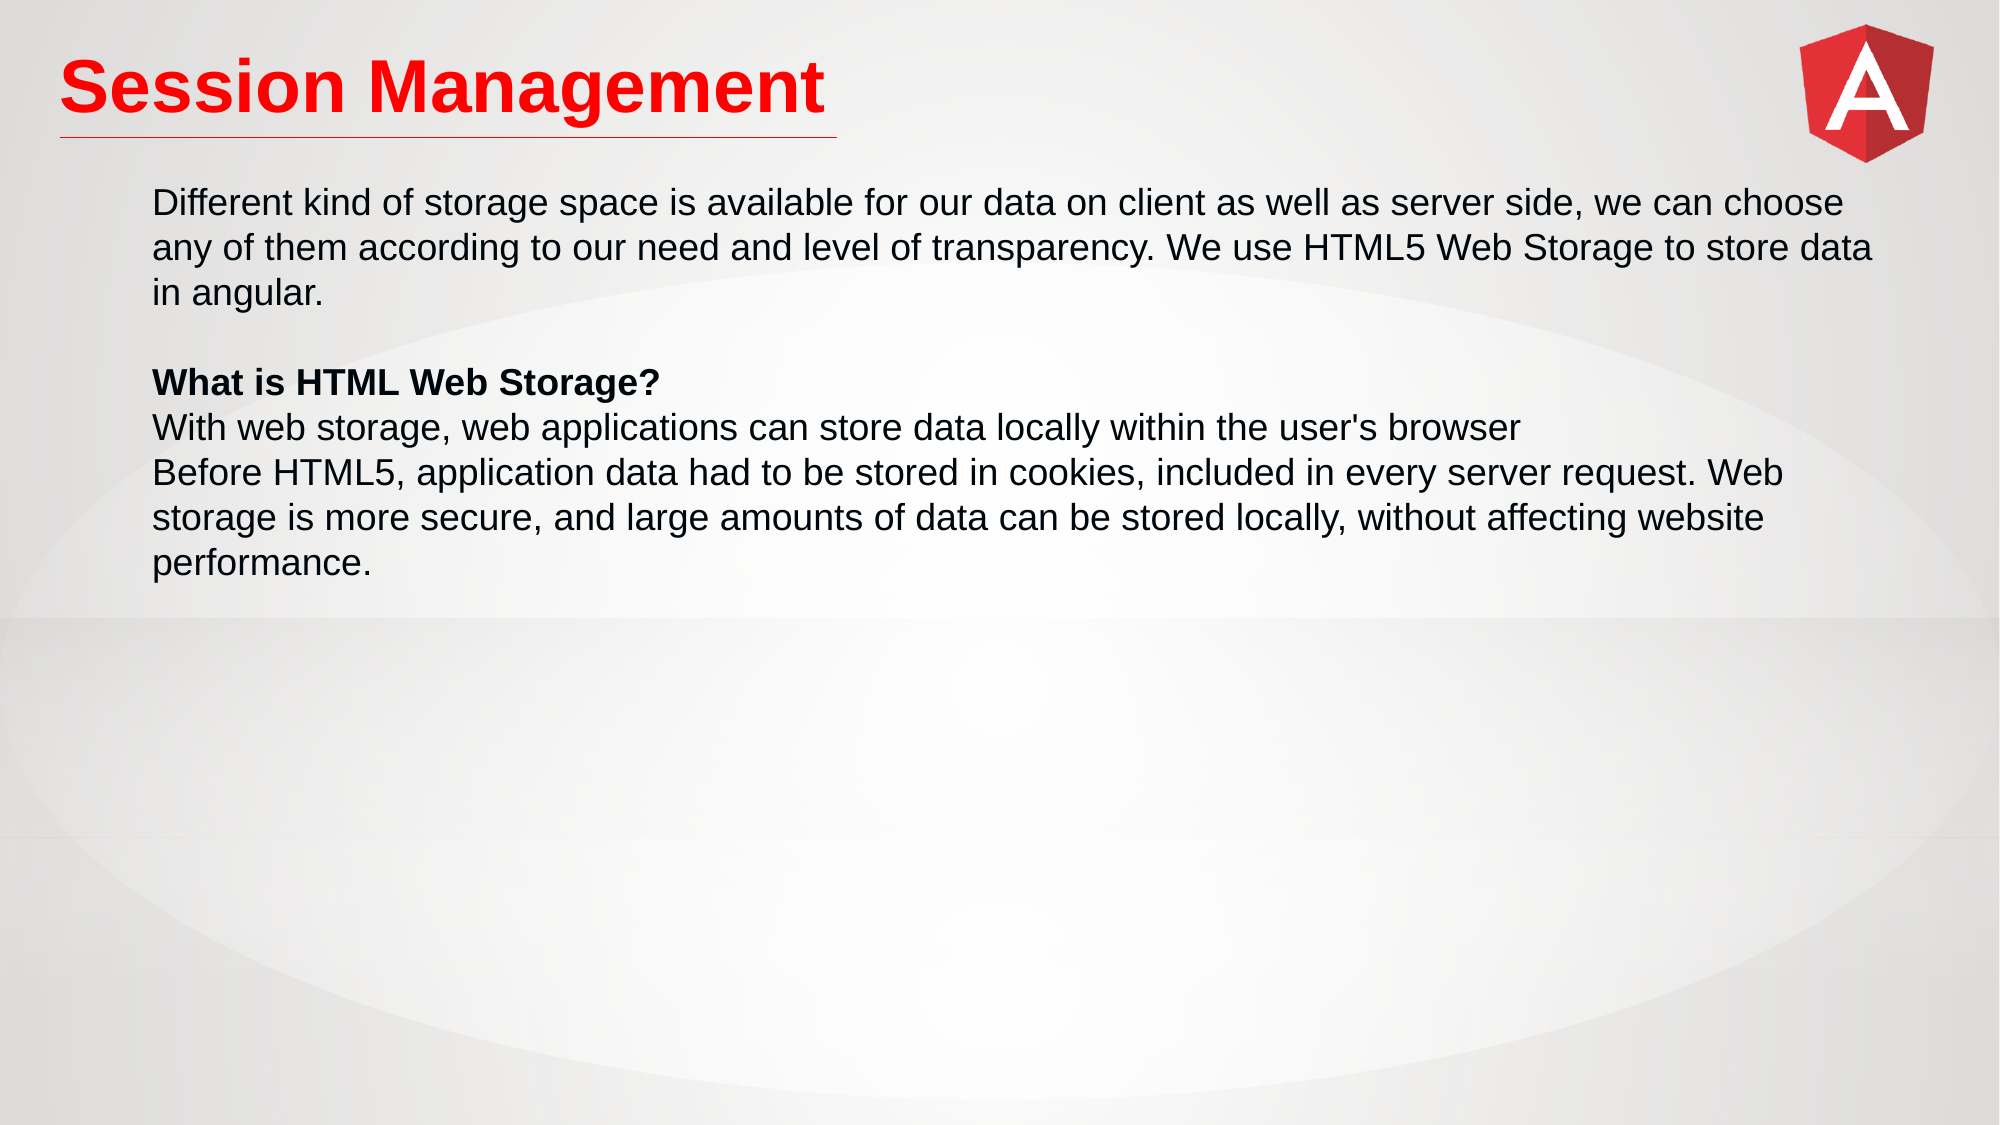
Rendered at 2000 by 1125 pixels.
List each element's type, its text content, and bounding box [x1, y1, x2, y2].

text_box Session Management [24, 30, 883, 136]
text_box Different kind of storage space is available for our data on client as well as server side, we can choose any of them according to our need and level of transparency. We use HTML5 Web Storage to store data in angular. What is HTML Web Storage? With web storage, web applications can store data locally within the user's browser Before HTML5, application data had to be stored in cookies, included in every server request. Web storage is more secure, and large amounts of data can be stored locally, without affecting website performance. [137, 170, 1913, 726]
picture [1799, 24, 1935, 163]
